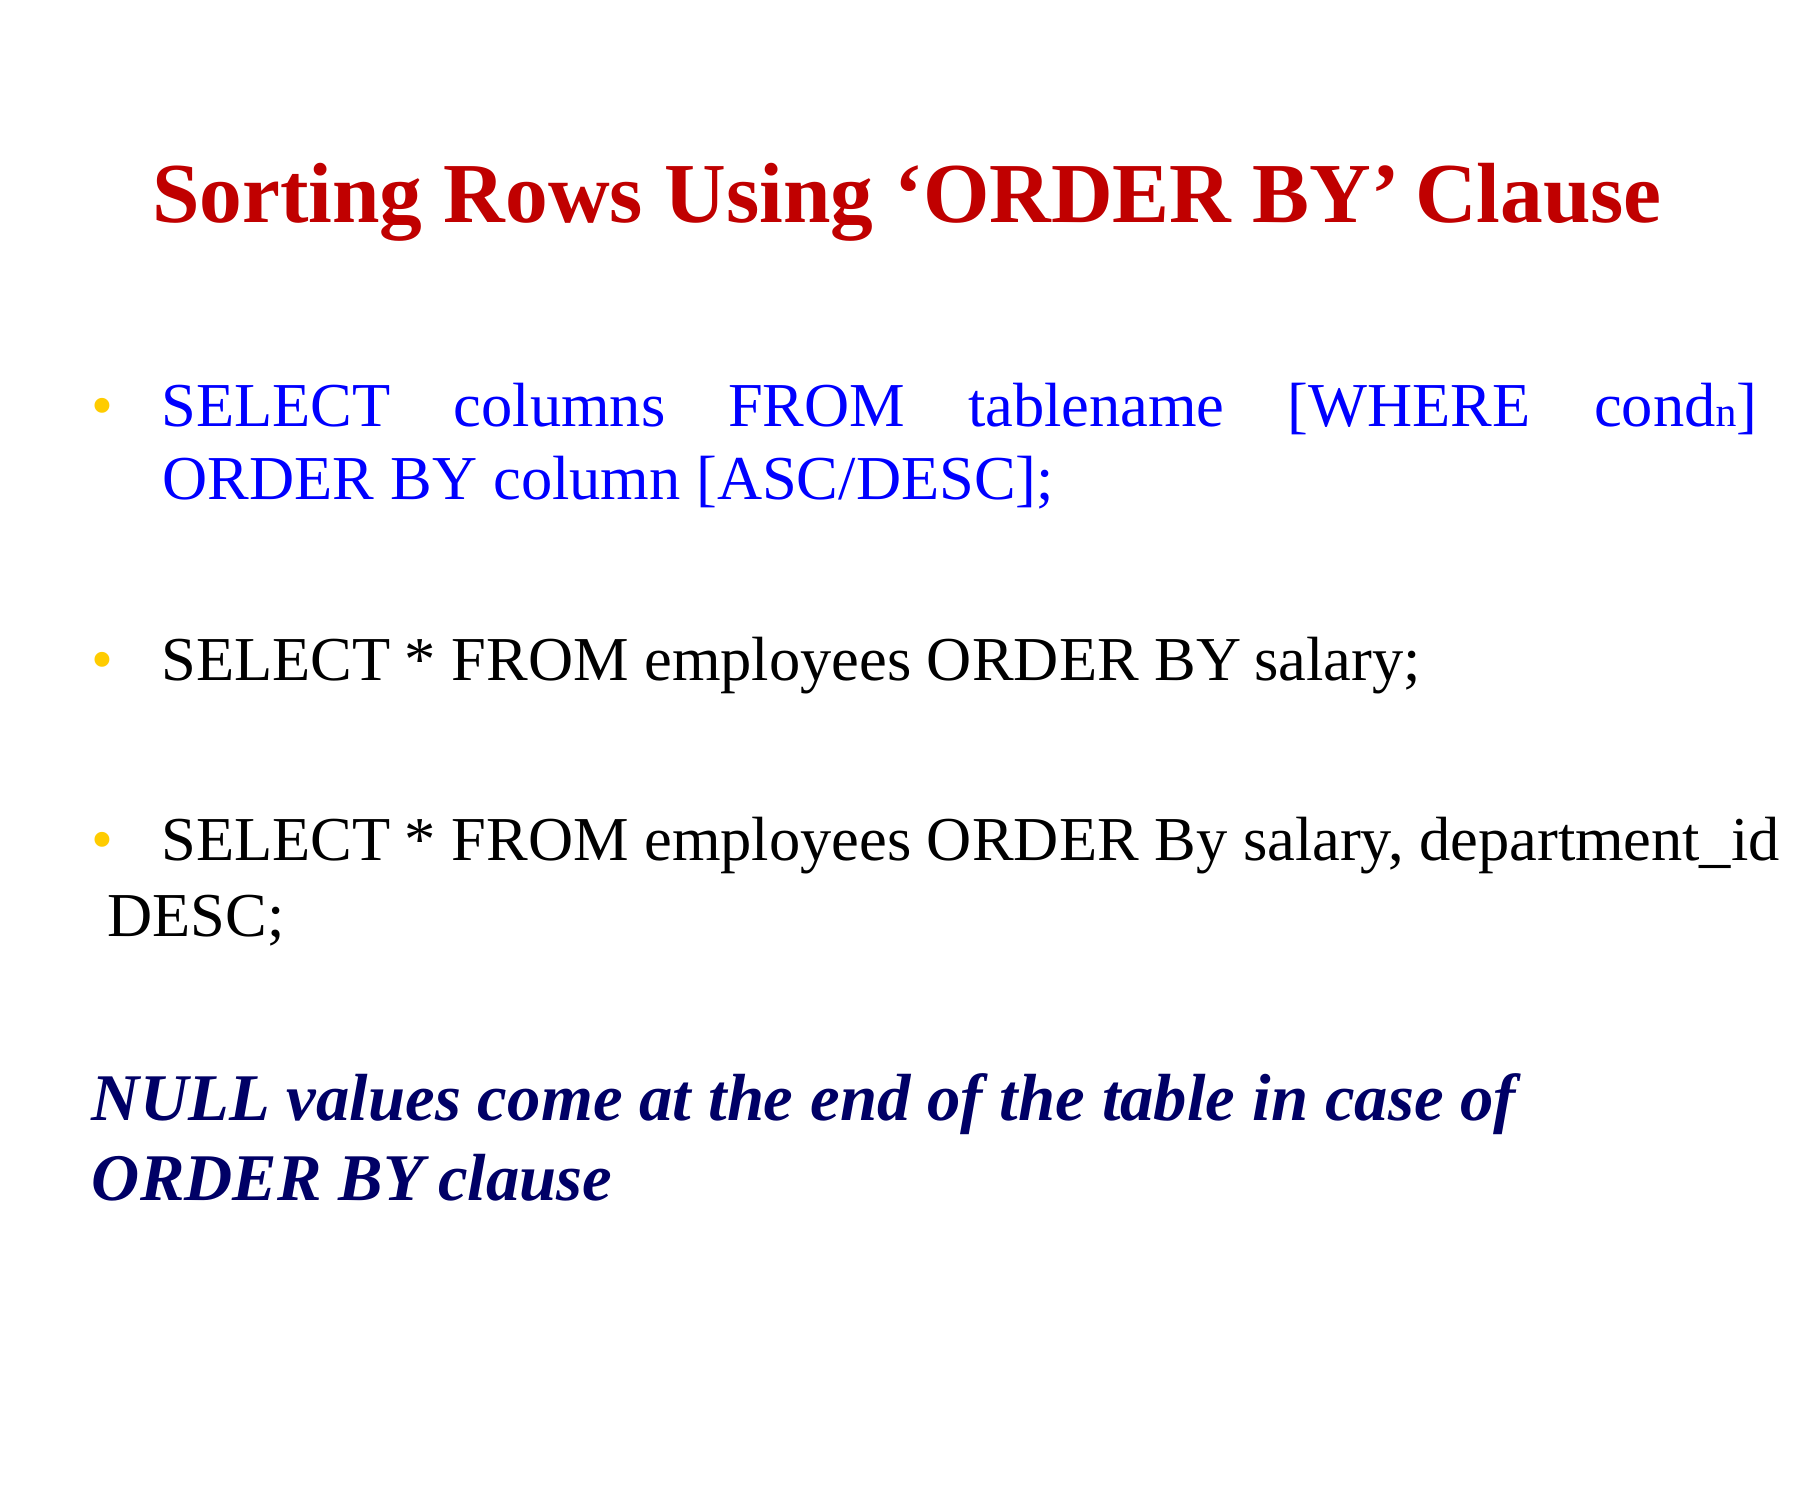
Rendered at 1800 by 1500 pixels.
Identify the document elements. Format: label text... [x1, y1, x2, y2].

text_box Sorting Rows Using ‘ORDER BY’ Clause • SELECT columns FROM tablename [WHERE condn] ORDER BY column [ASC/DESC]; • SELECT * FROM employees ORDER BY salary; • SELECT * FROM employees ORDER By salary, department_id DESC; NULL values come at the end of the table in case of ORDER BY clause [91, 137, 1782, 1381]
